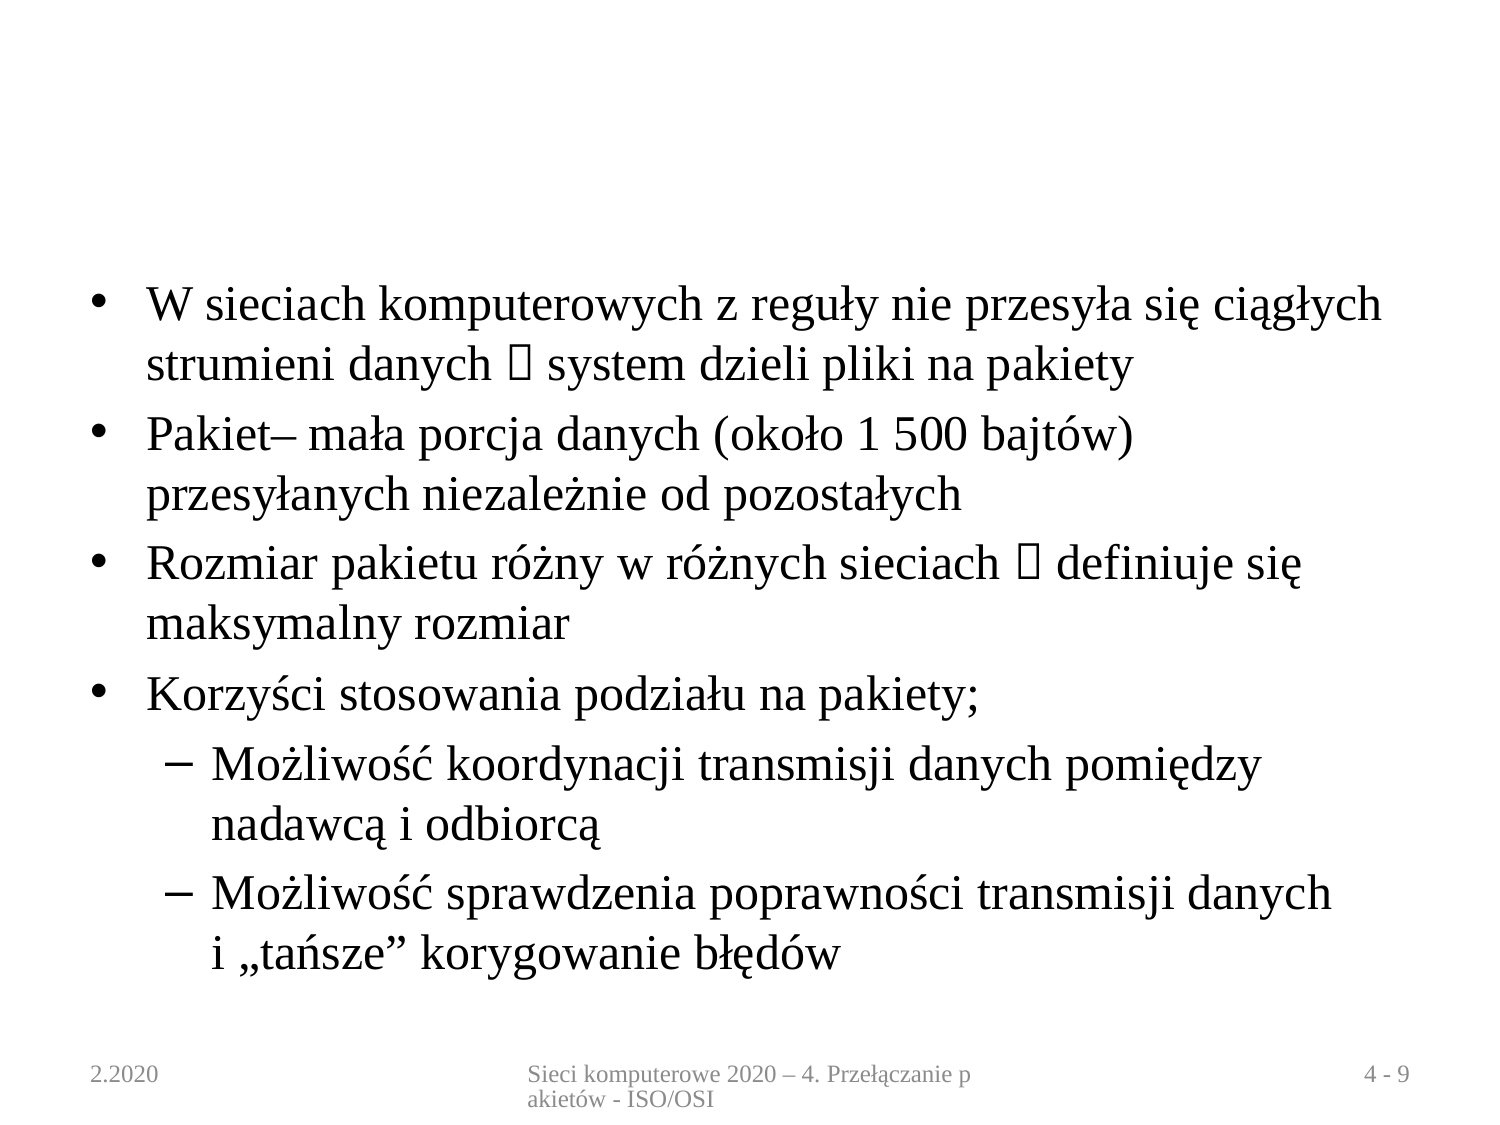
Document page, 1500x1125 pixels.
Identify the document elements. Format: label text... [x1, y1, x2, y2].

list W sieciach komputerowych z reguły nie przesyła się ciągłych strumieni danych  system dzieli pliki na pakiety Pakiet– mała porcja danych (około 1 500 bajtów) przesyłanych niezależnie od pozostałych Rozmiar pakietu różny w różnych sieciach  definiuje się maksymalny rozmiar Korzyści stosowania podziału na pakiety; Możliwość koordynacji transmisji danych pomiędzy nadawcą i odbiorcą Możliwość sprawdzenia poprawności transmisji danych i „tańsze” korygowanie błędów [75, 262, 1425, 1005]
footer Sieci komputerowe 2020 – 4. Przełączanie pakietów - ISO/OSI [512, 1042, 988, 1103]
slide_number 2.2020 [75, 1042, 425, 1103]
slide_number 4 - 9 [1074, 1042, 1425, 1103]
